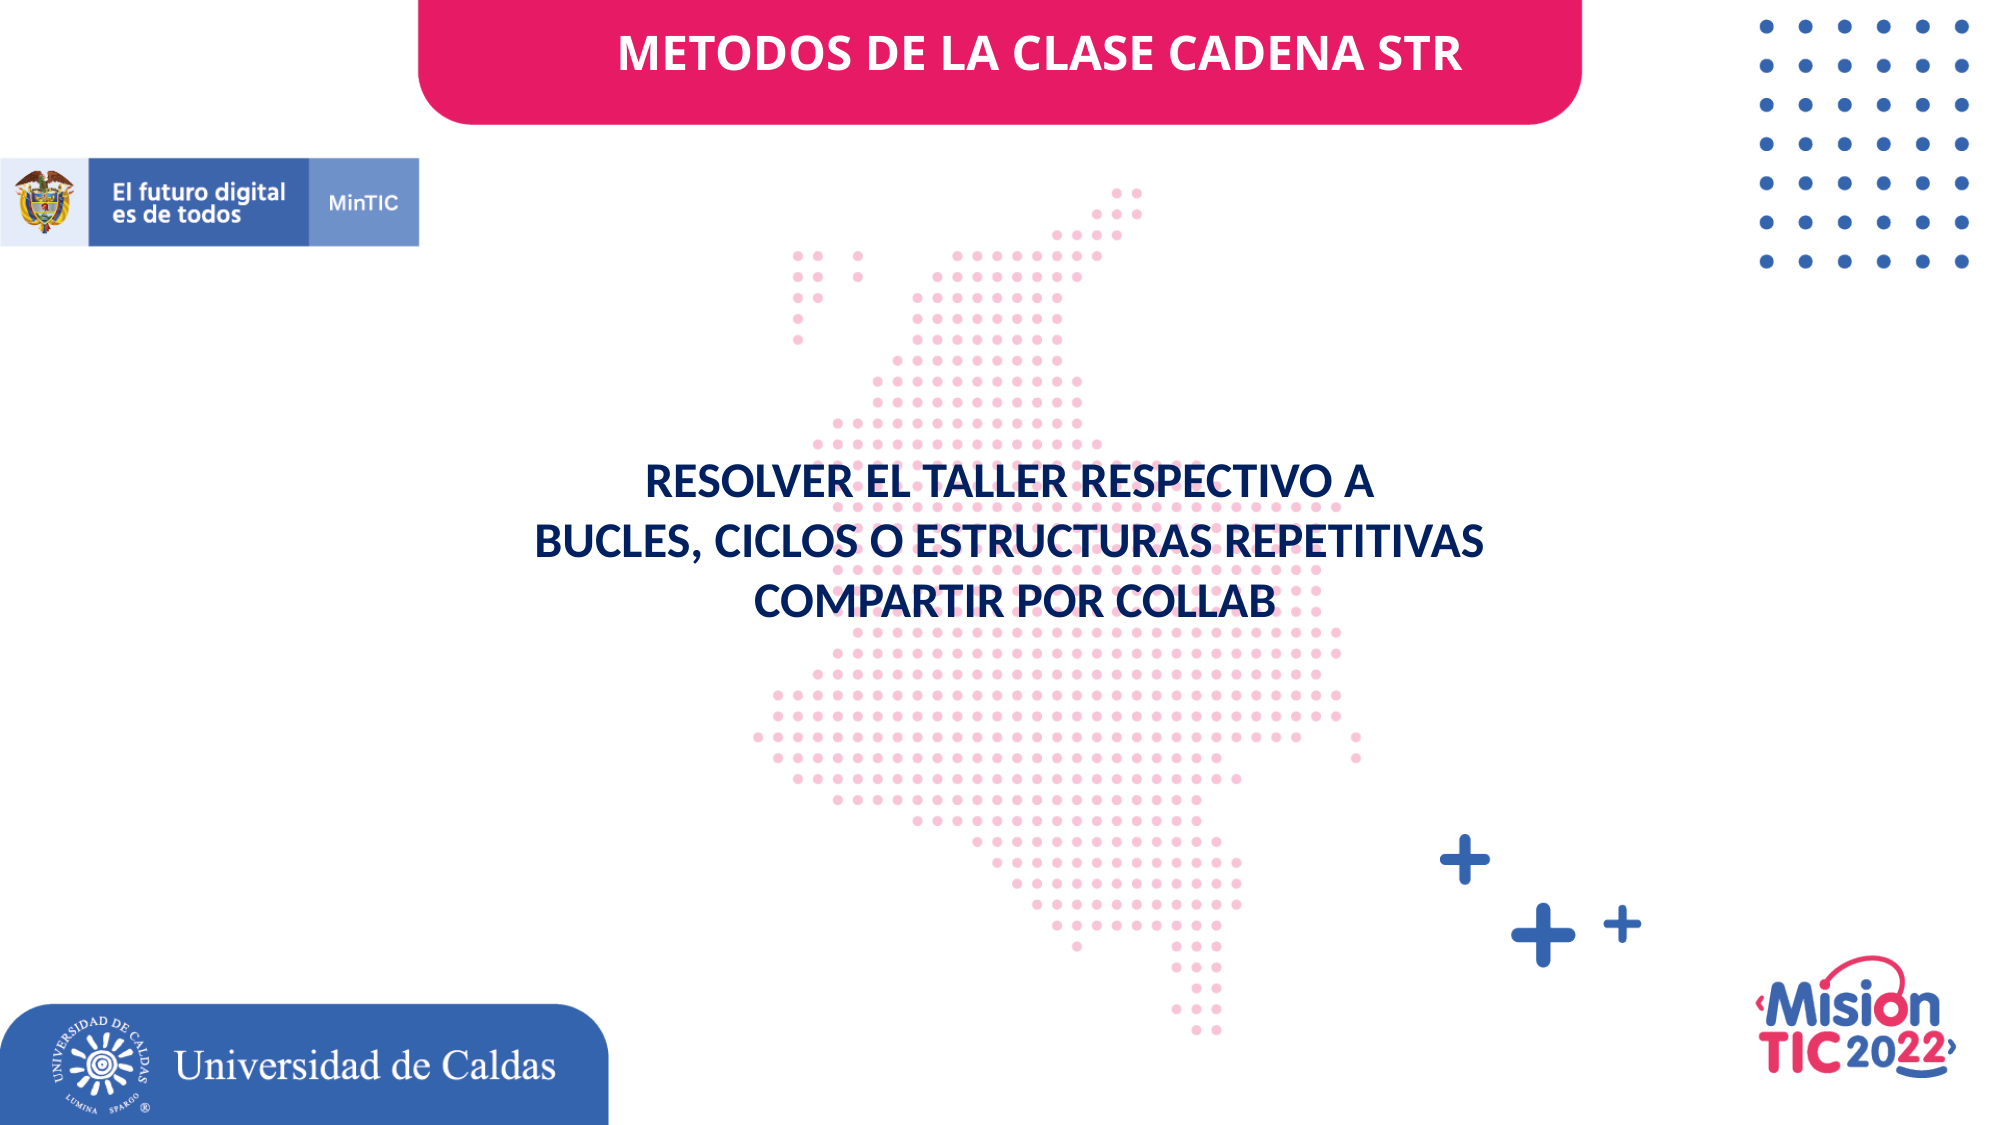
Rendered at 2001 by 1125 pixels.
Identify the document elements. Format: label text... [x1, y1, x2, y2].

picture [0, 0, 2000, 1125]
text_box METODOS DE LA CLASE CADENA STR [566, 0, 1513, 111]
text_box RESOLVER EL TALLER RESPECTIVO A BUCLES, CICLOS O ESTRUCTURAS REPETITIVAS COMPARTIR POR COLLAB [312, 440, 1719, 636]
